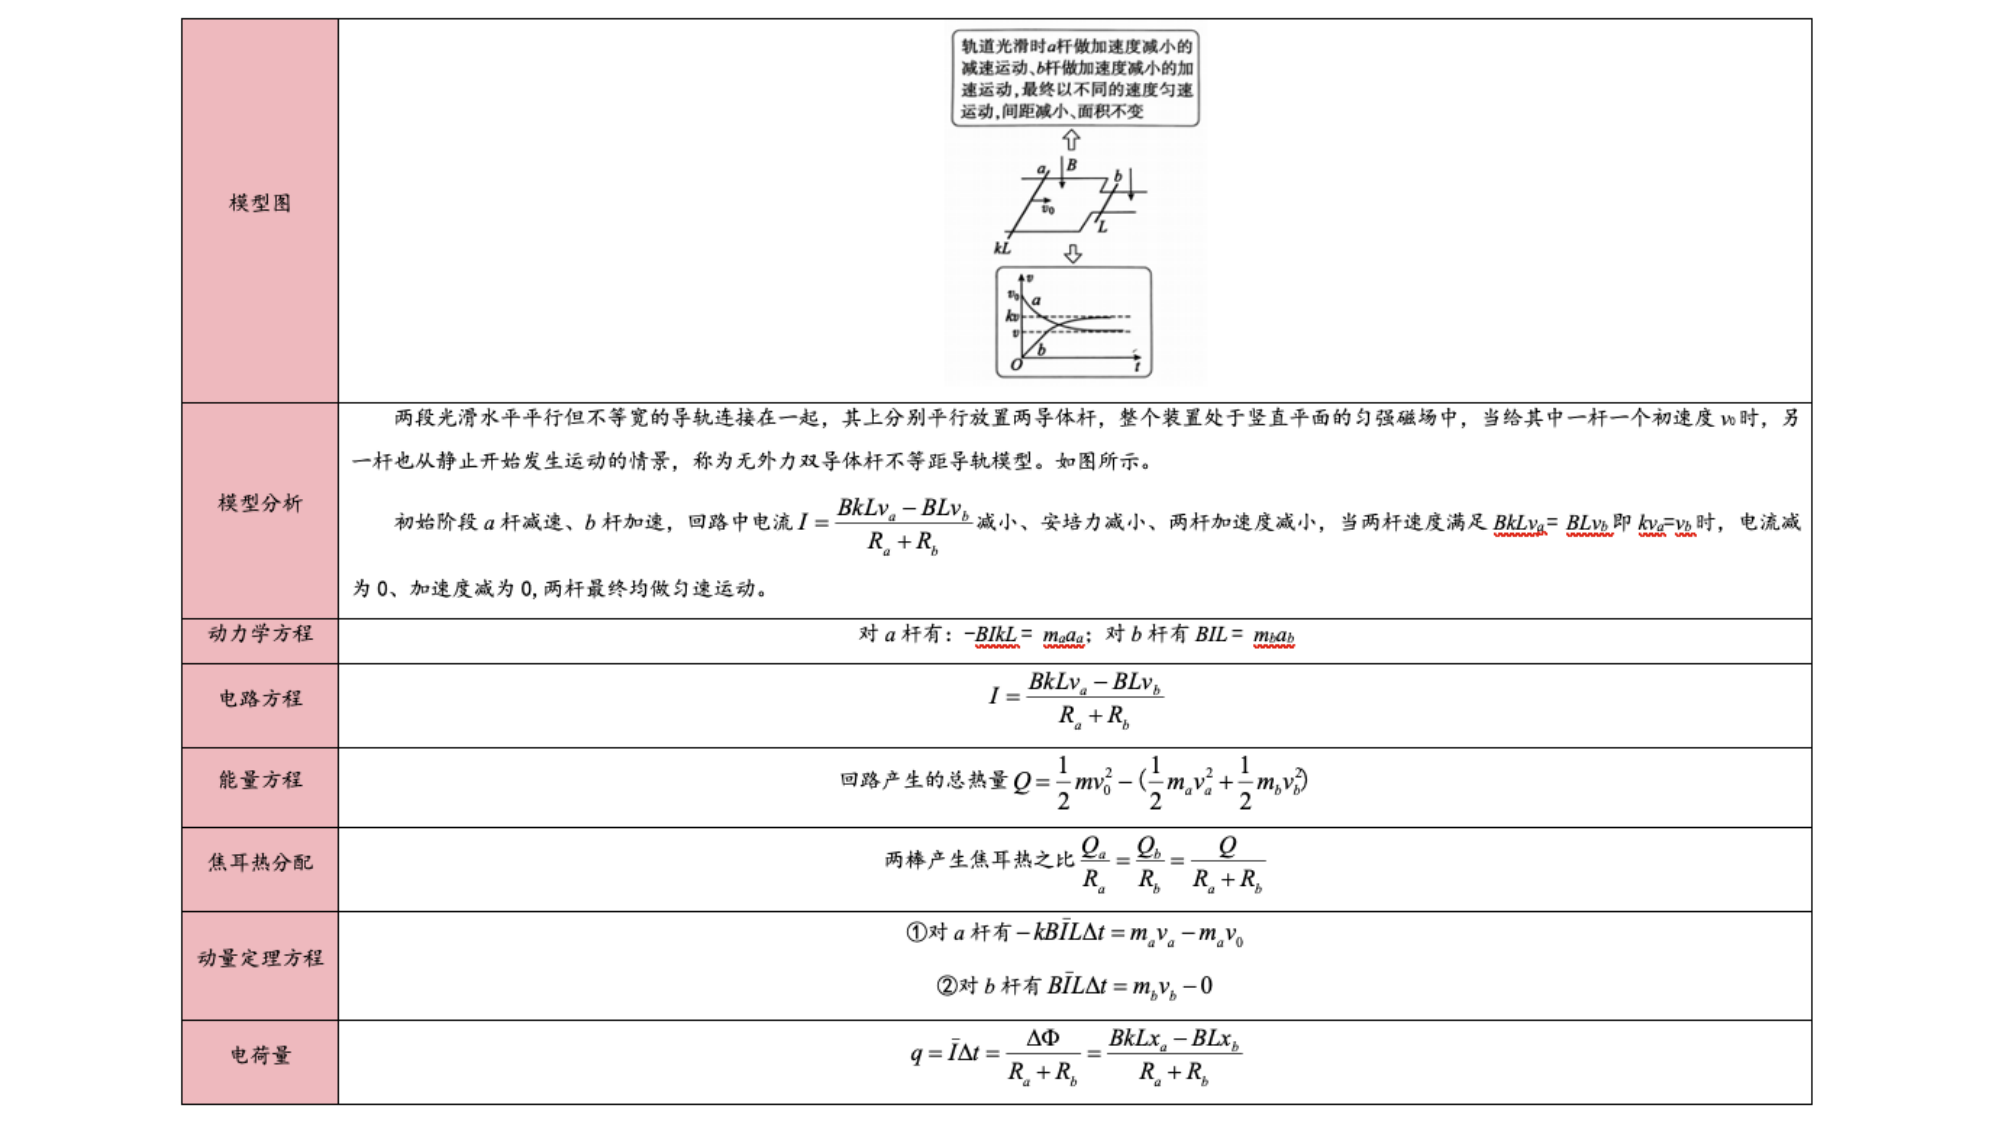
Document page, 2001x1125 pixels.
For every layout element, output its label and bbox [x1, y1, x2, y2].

list [177, 11, 1823, 1114]
